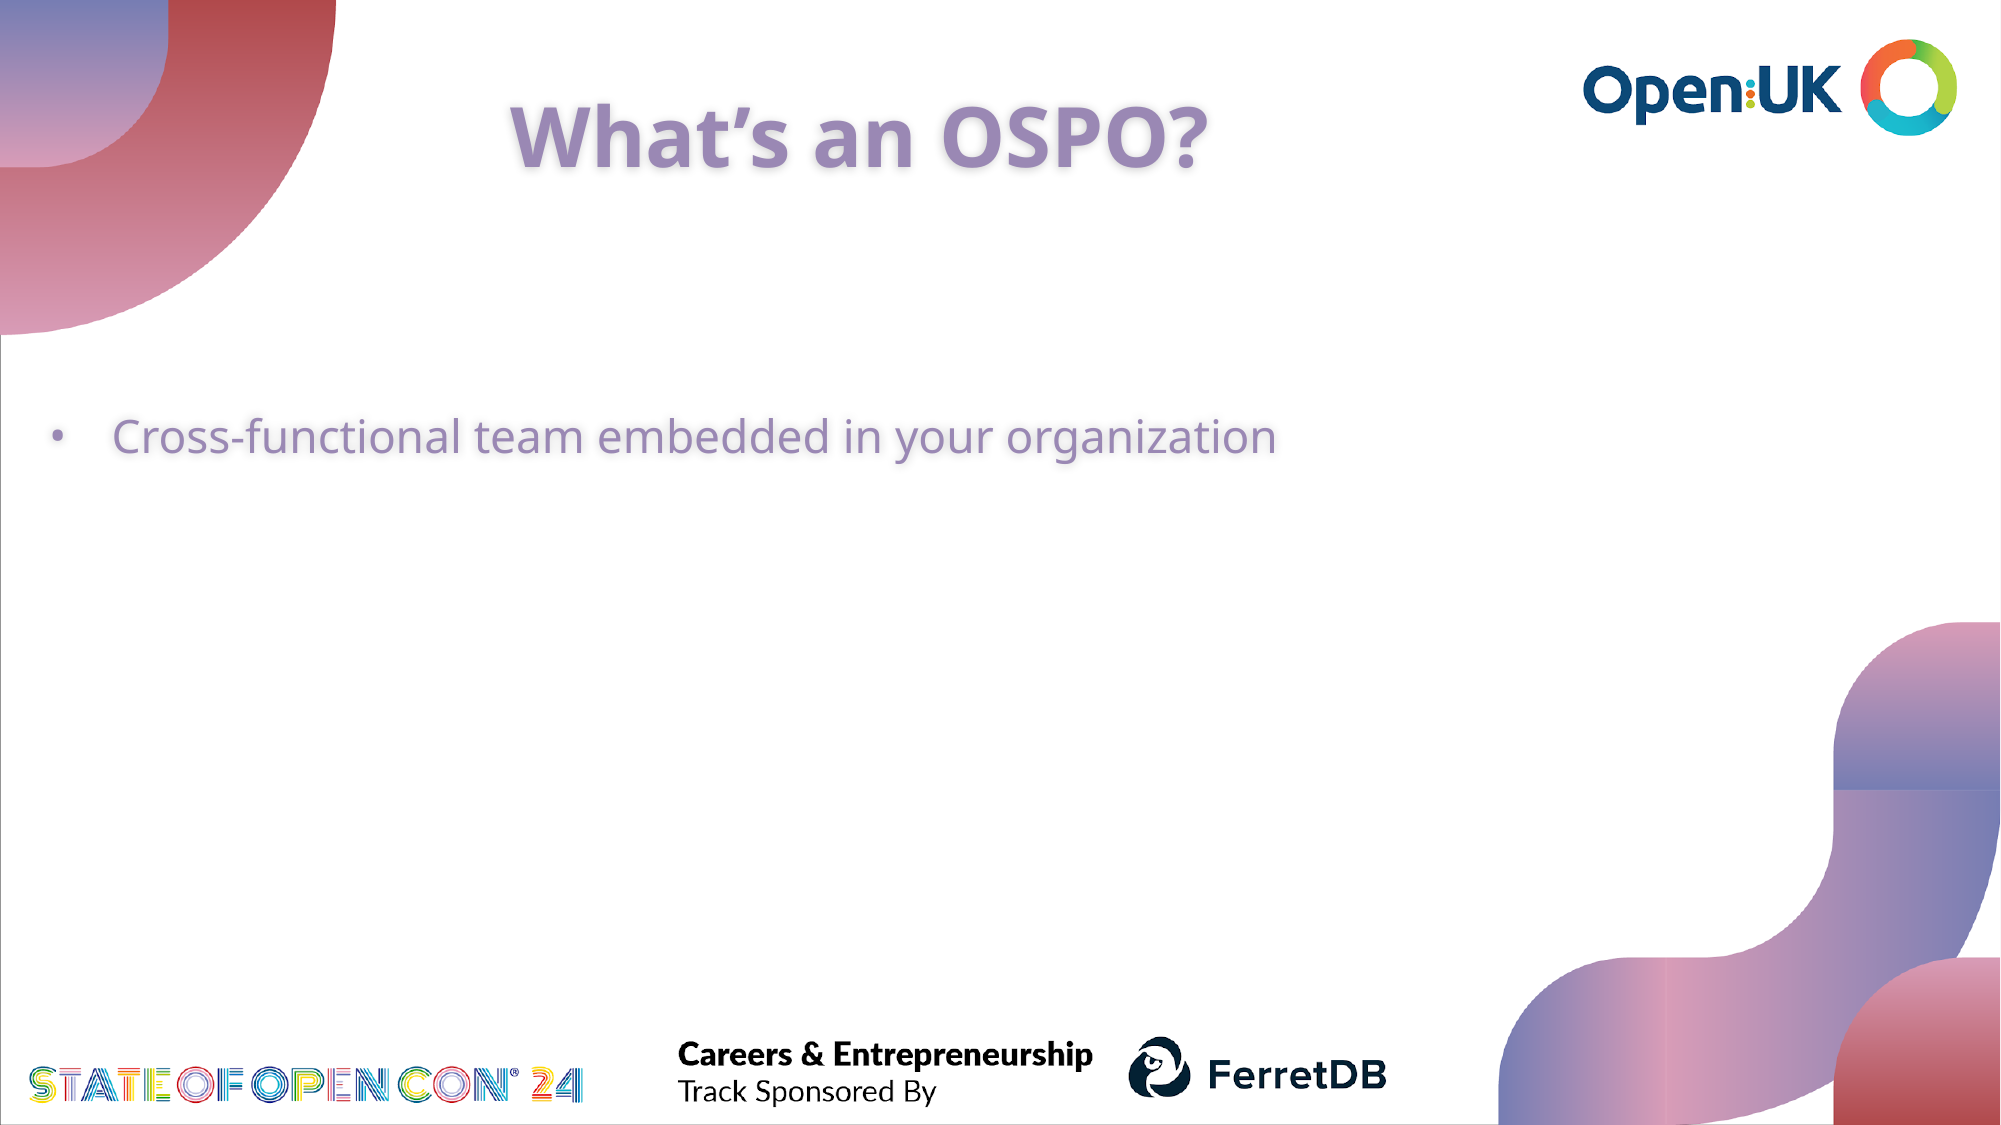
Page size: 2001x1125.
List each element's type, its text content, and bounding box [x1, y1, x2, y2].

text_box What’s an OSPO? Cross-functional team embedded in your organization [36, 0, 1526, 554]
picture [0, 0, 2001, 1125]
